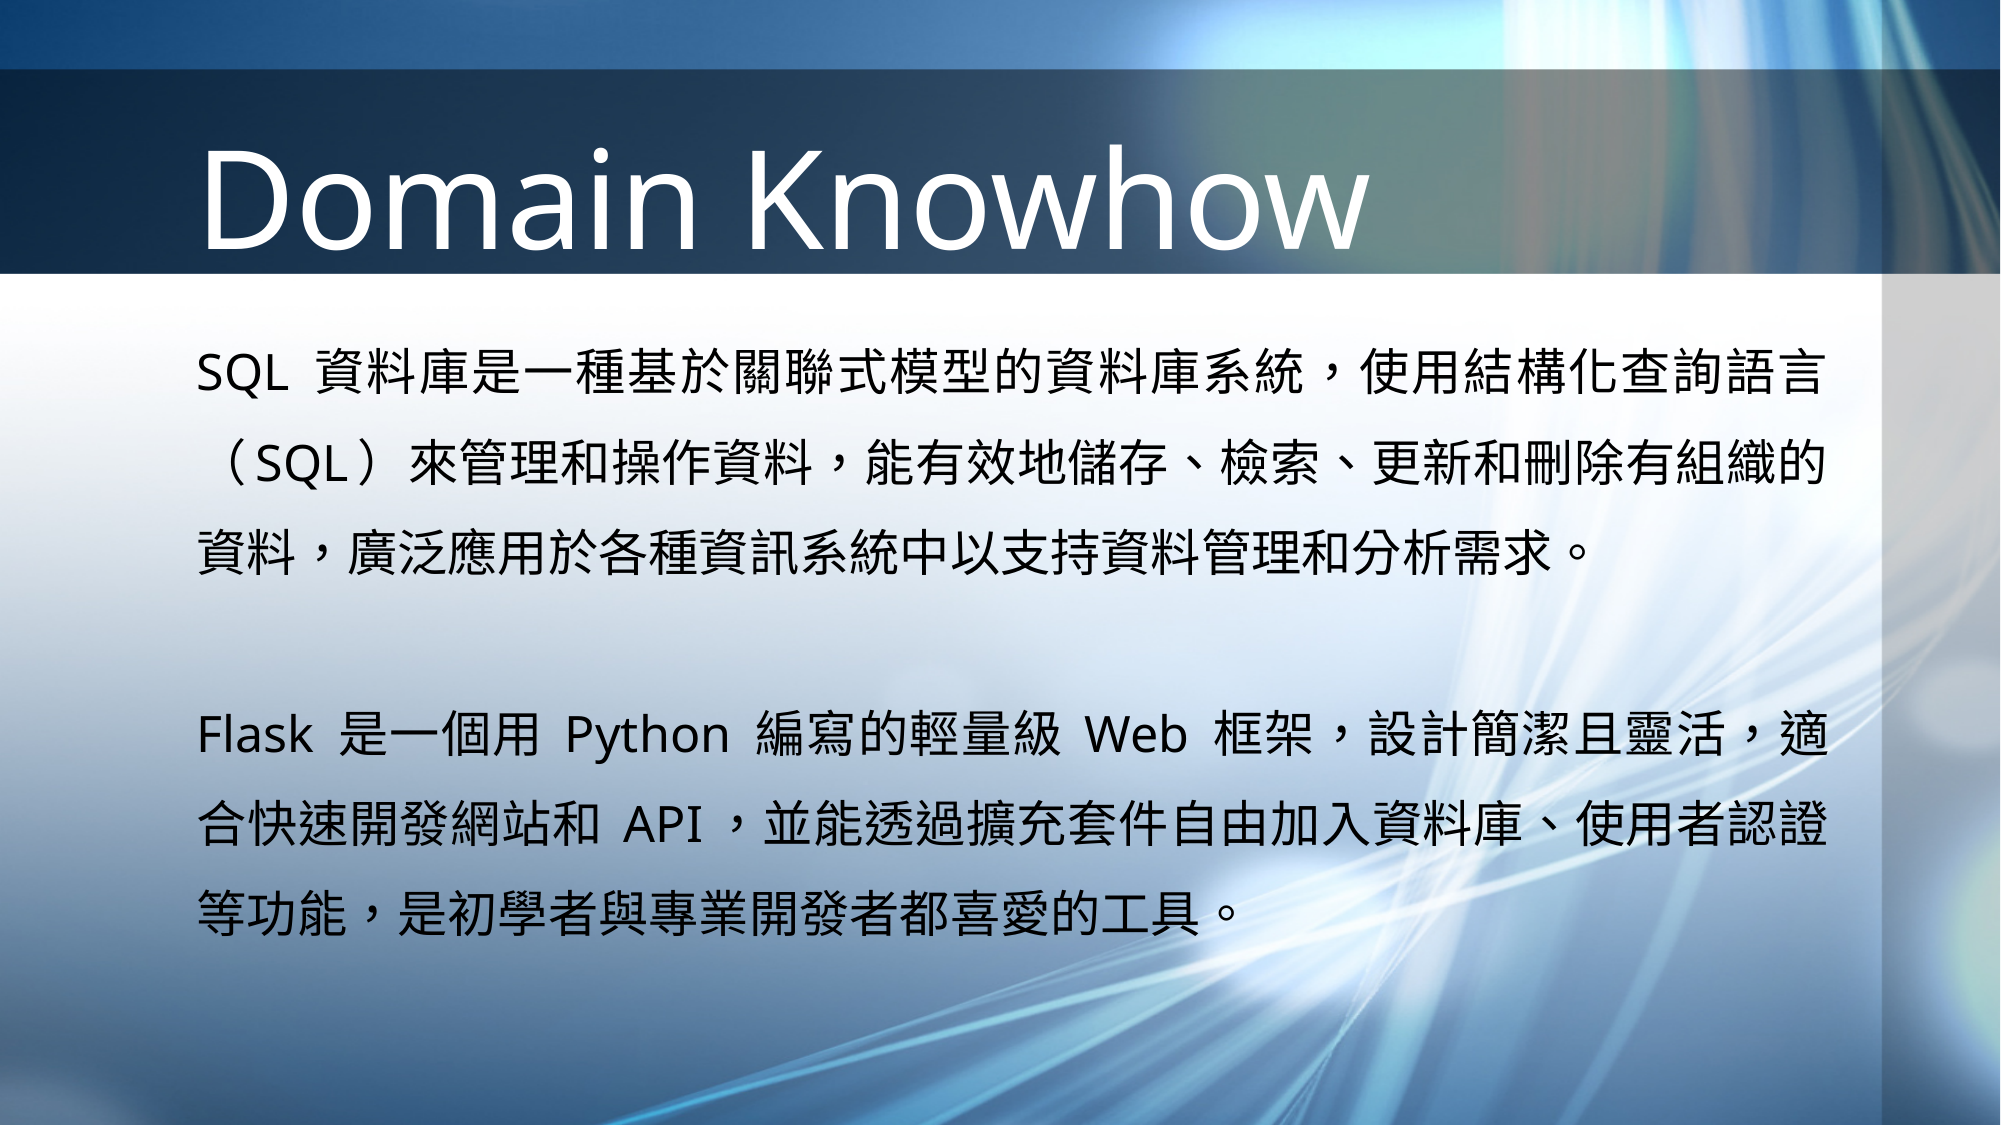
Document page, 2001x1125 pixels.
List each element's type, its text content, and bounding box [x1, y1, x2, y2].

title Domain Knowhow [179, 46, 1831, 286]
list SQL 資料庫是一種基於關聯式模型的資料庫系統，使用結構化查詢語言（SQL）來管理和操作資料，能有效地儲存、檢索、更新和刪除有組織的資料，廣泛應用於各種資訊系統中以支持資料管理和分析需求。 Flask 是一個用 Python 編寫的輕量級 Web 框架，設計簡潔且靈活，適合快速開發網站和 API，並能透過擴充套件自由加入資料庫、使用者認證等功能，是初學者與專業開發者都喜愛的工具。 [179, 302, 1831, 963]
picture [0, 0, 2001, 1125]
